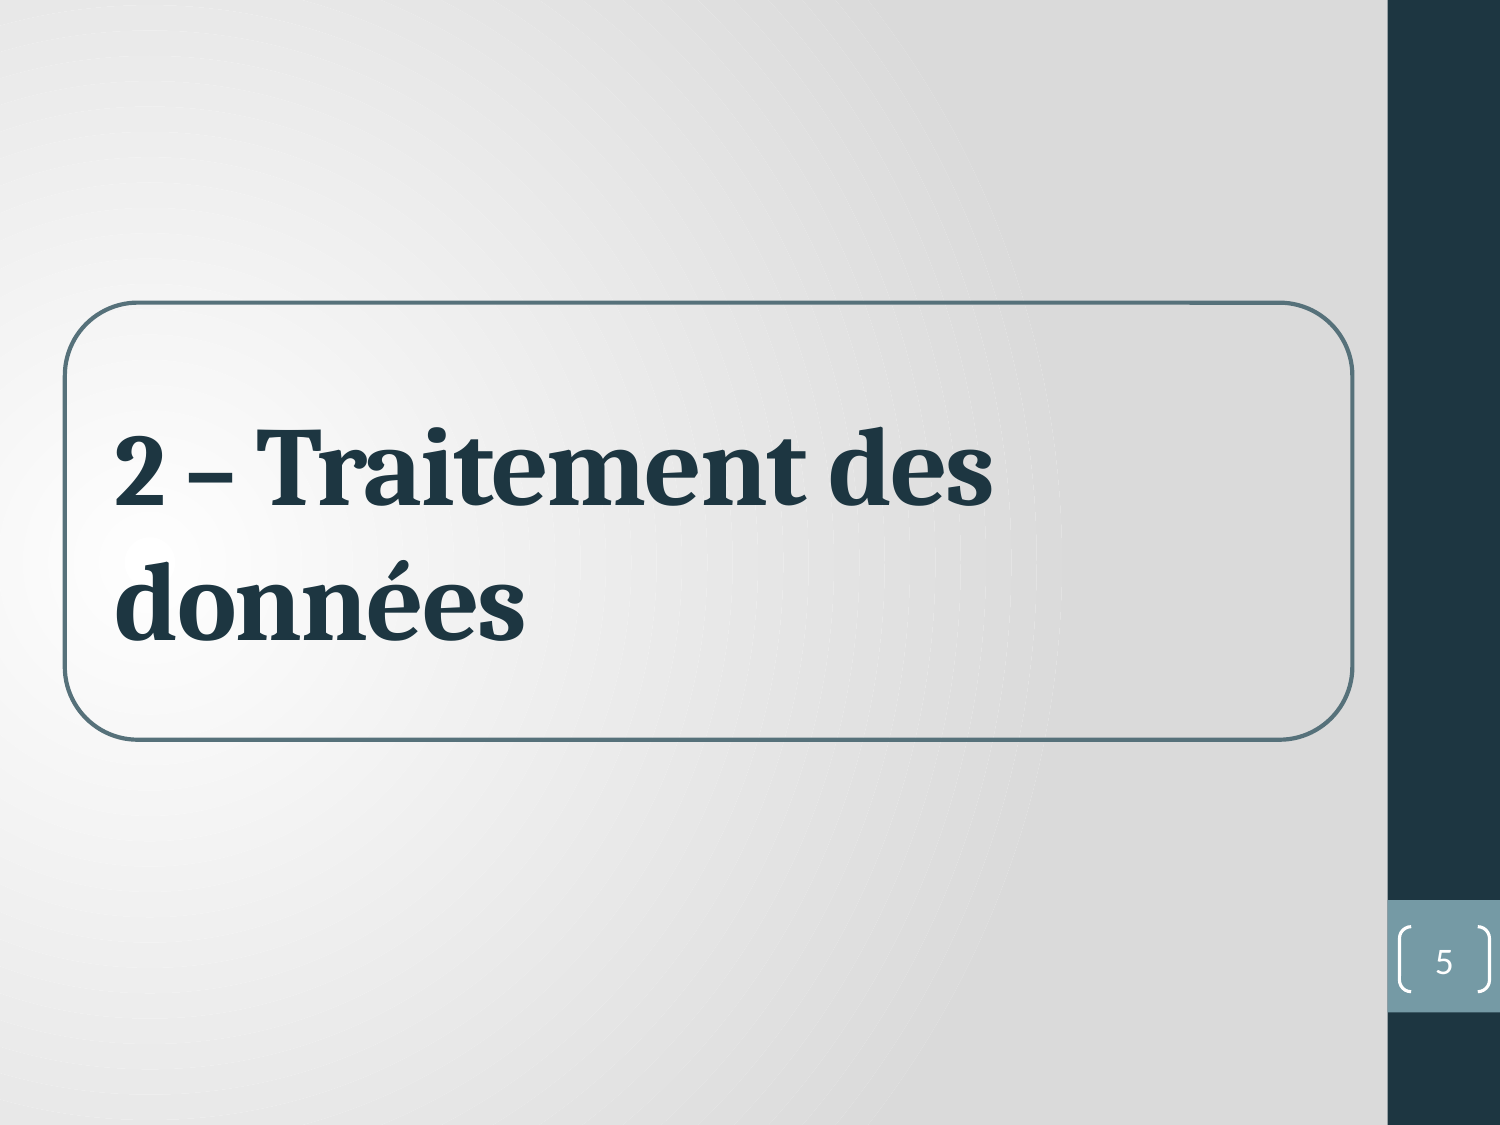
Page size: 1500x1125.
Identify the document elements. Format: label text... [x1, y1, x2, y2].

slide_number 5 [1397, 925, 1492, 994]
text_box [62, 300, 1355, 732]
text_box 2 – Traitement des données [100, 385, 1338, 811]
